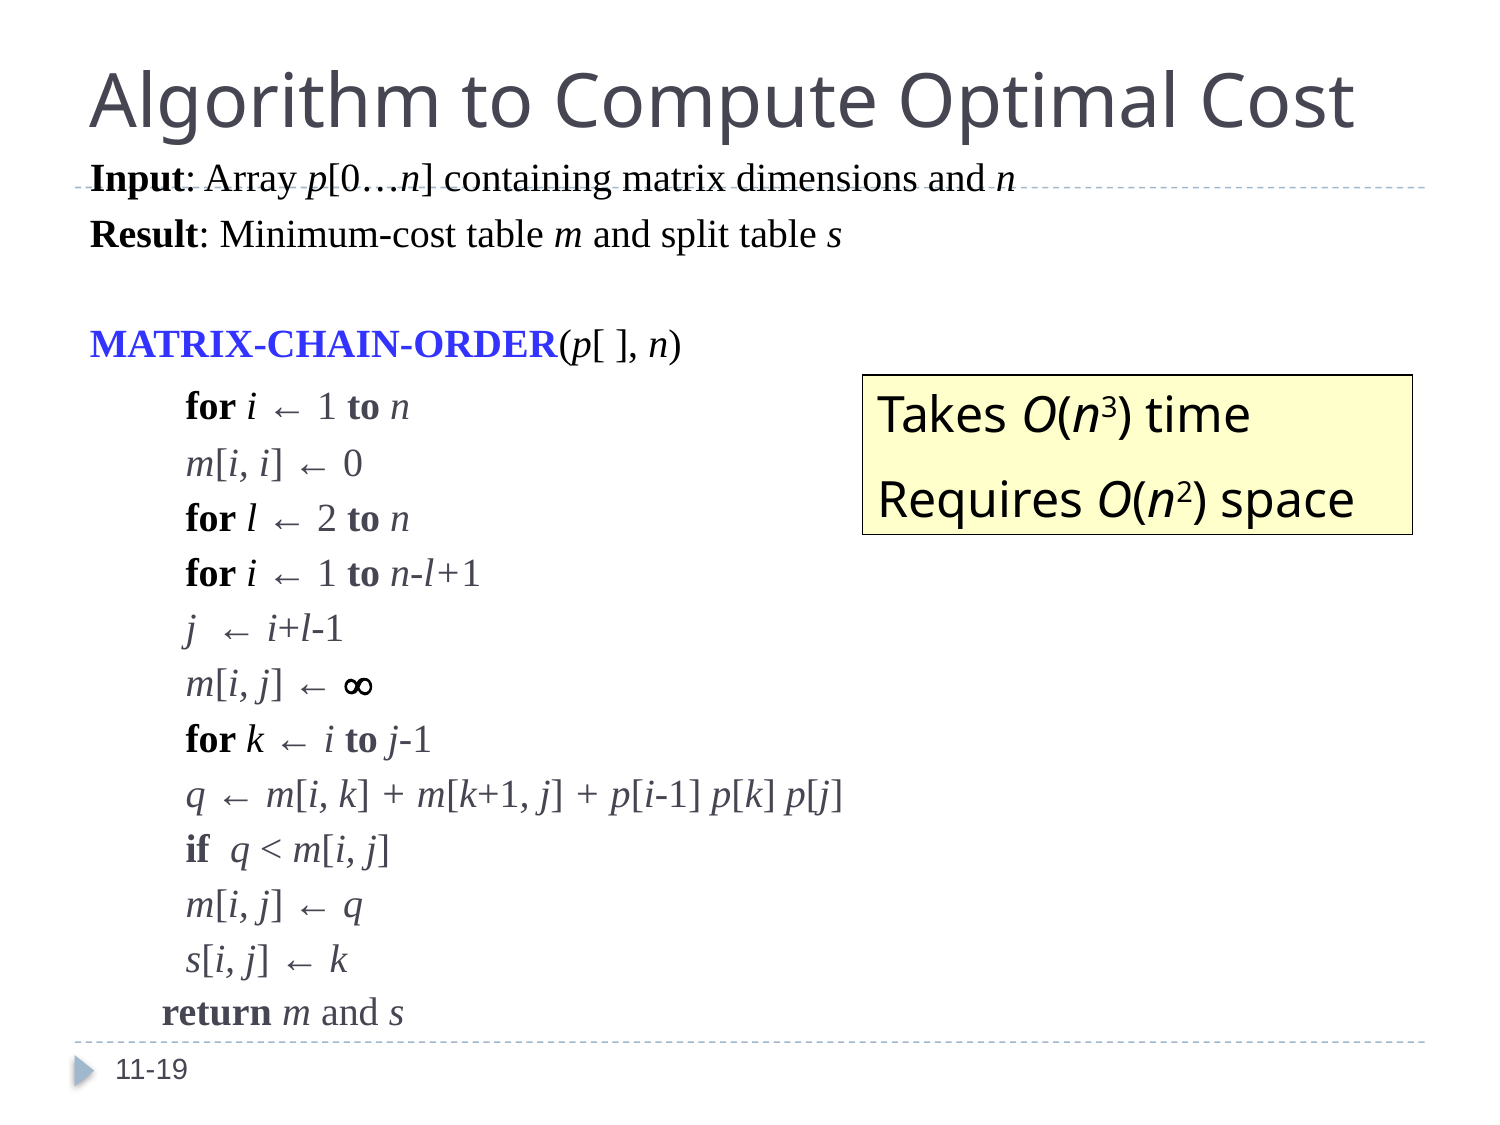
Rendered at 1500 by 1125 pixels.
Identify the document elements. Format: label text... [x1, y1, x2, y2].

list Input: Array p[0…n] containing matrix dimensions and n Result: Minimum-cost table m and split table s MATRIX-CHAIN-ORDER(p[ ], n) for i ← 1 to n m[i, i] ← 0 for l ← 2 to n for i ← 1 to n-l+1 j ← i+l-1 m[i, j] ←  for k ← i to j-1 q ← m[i, k] + m[k+1, j] + p[i-1] p[k] p[j] if q < m[i, j] m[i, j] ← q s[i, j] ← k return m and s [75, 149, 1425, 1050]
title Algorithm to Compute Optimal Cost [75, 24, 1425, 149]
text_box Takes O(n3) time Requires O(n2) space [862, 375, 1413, 535]
slide_number 11-19 [100, 1050, 426, 1103]
